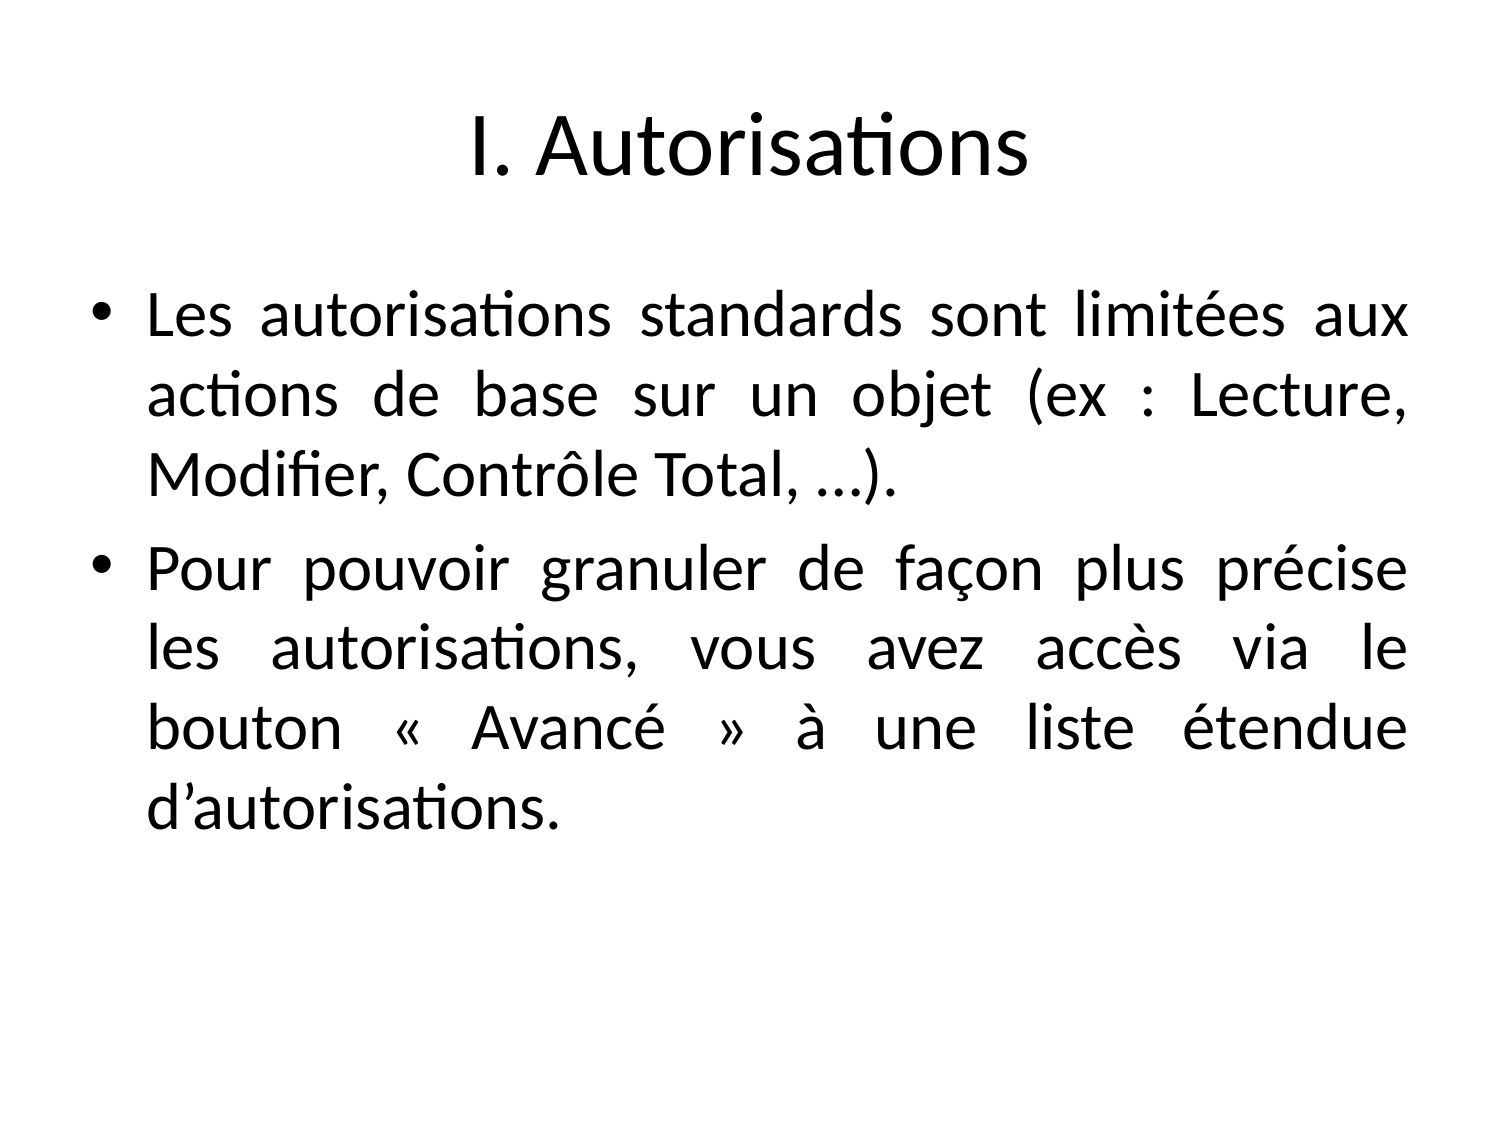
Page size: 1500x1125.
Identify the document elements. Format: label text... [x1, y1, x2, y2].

title I. Autorisations [75, 45, 1425, 233]
list Les autorisations standards sont limitées aux actions de base sur un objet (ex : Lecture, Modifier, Contrôle Total, …). Pour pouvoir granuler de façon plus précise les autorisations, vous avez accès via le bouton « Avancé » à une liste étendue d’autorisations. [75, 262, 1425, 1005]
